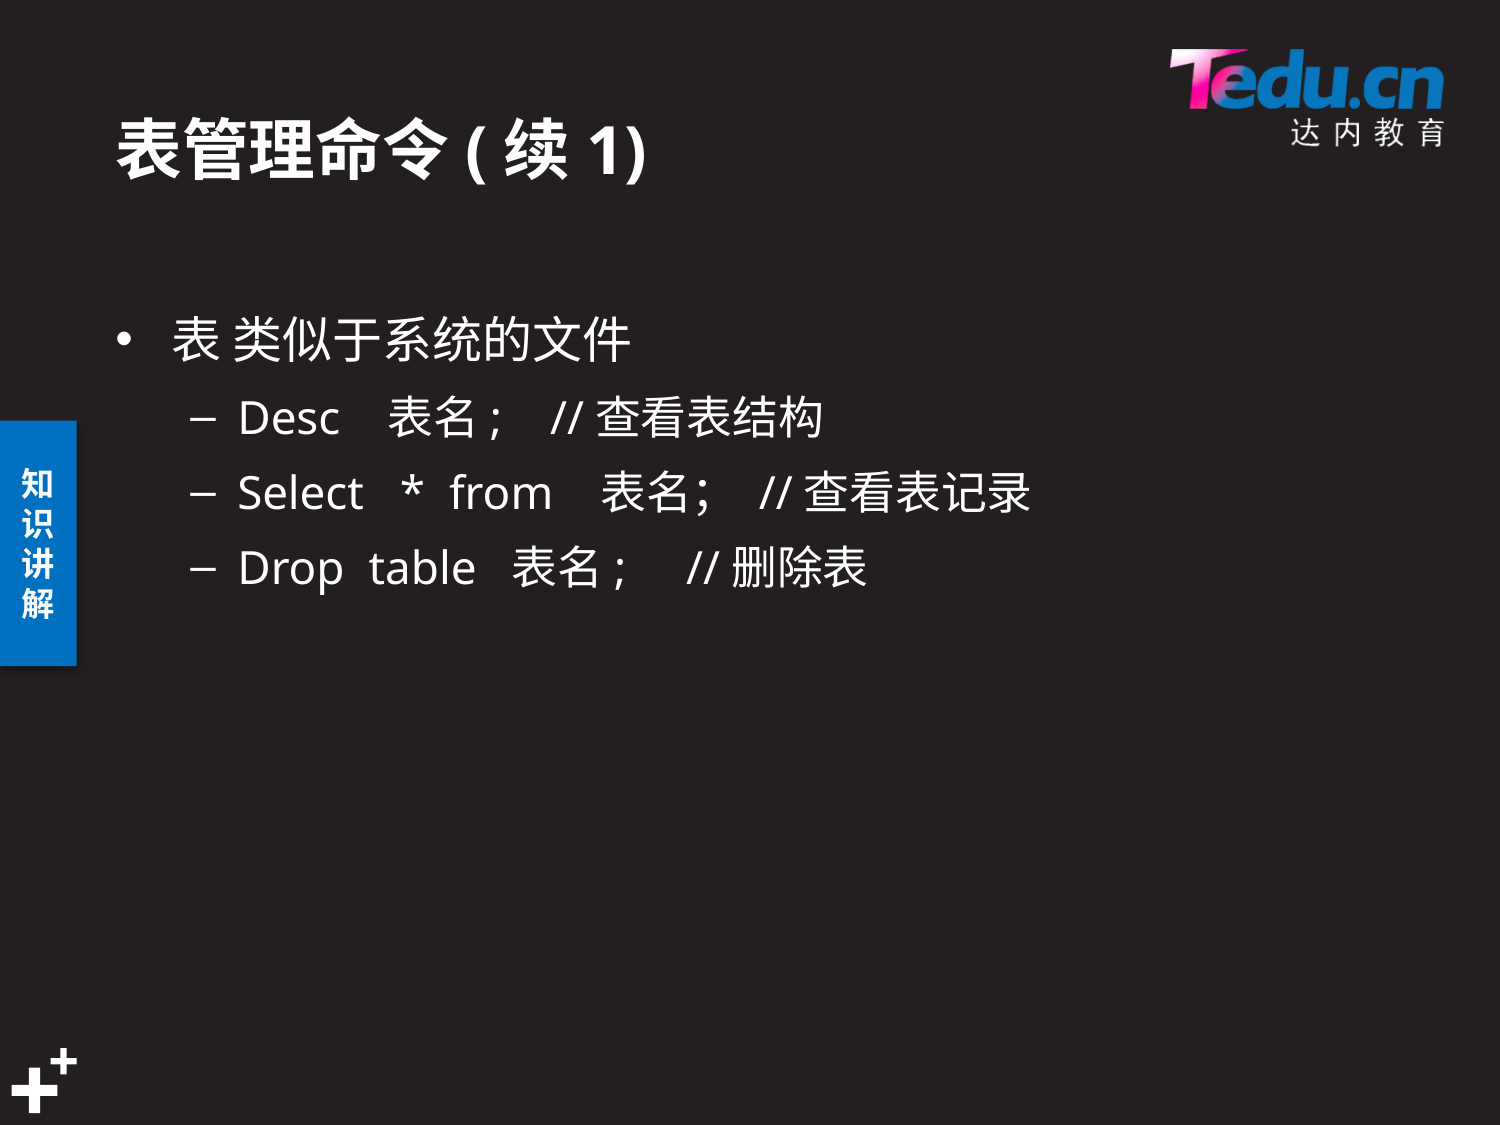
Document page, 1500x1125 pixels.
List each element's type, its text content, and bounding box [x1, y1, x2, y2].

picture [1157, 35, 1459, 162]
title 表管理命令(续1) [100, 89, 1211, 207]
list 表 类似于系统的文件 Desc 表名; //查看表结构 Select * from 表名； //查看表记录 Drop table 表名; //删除表 [100, 288, 1349, 610]
